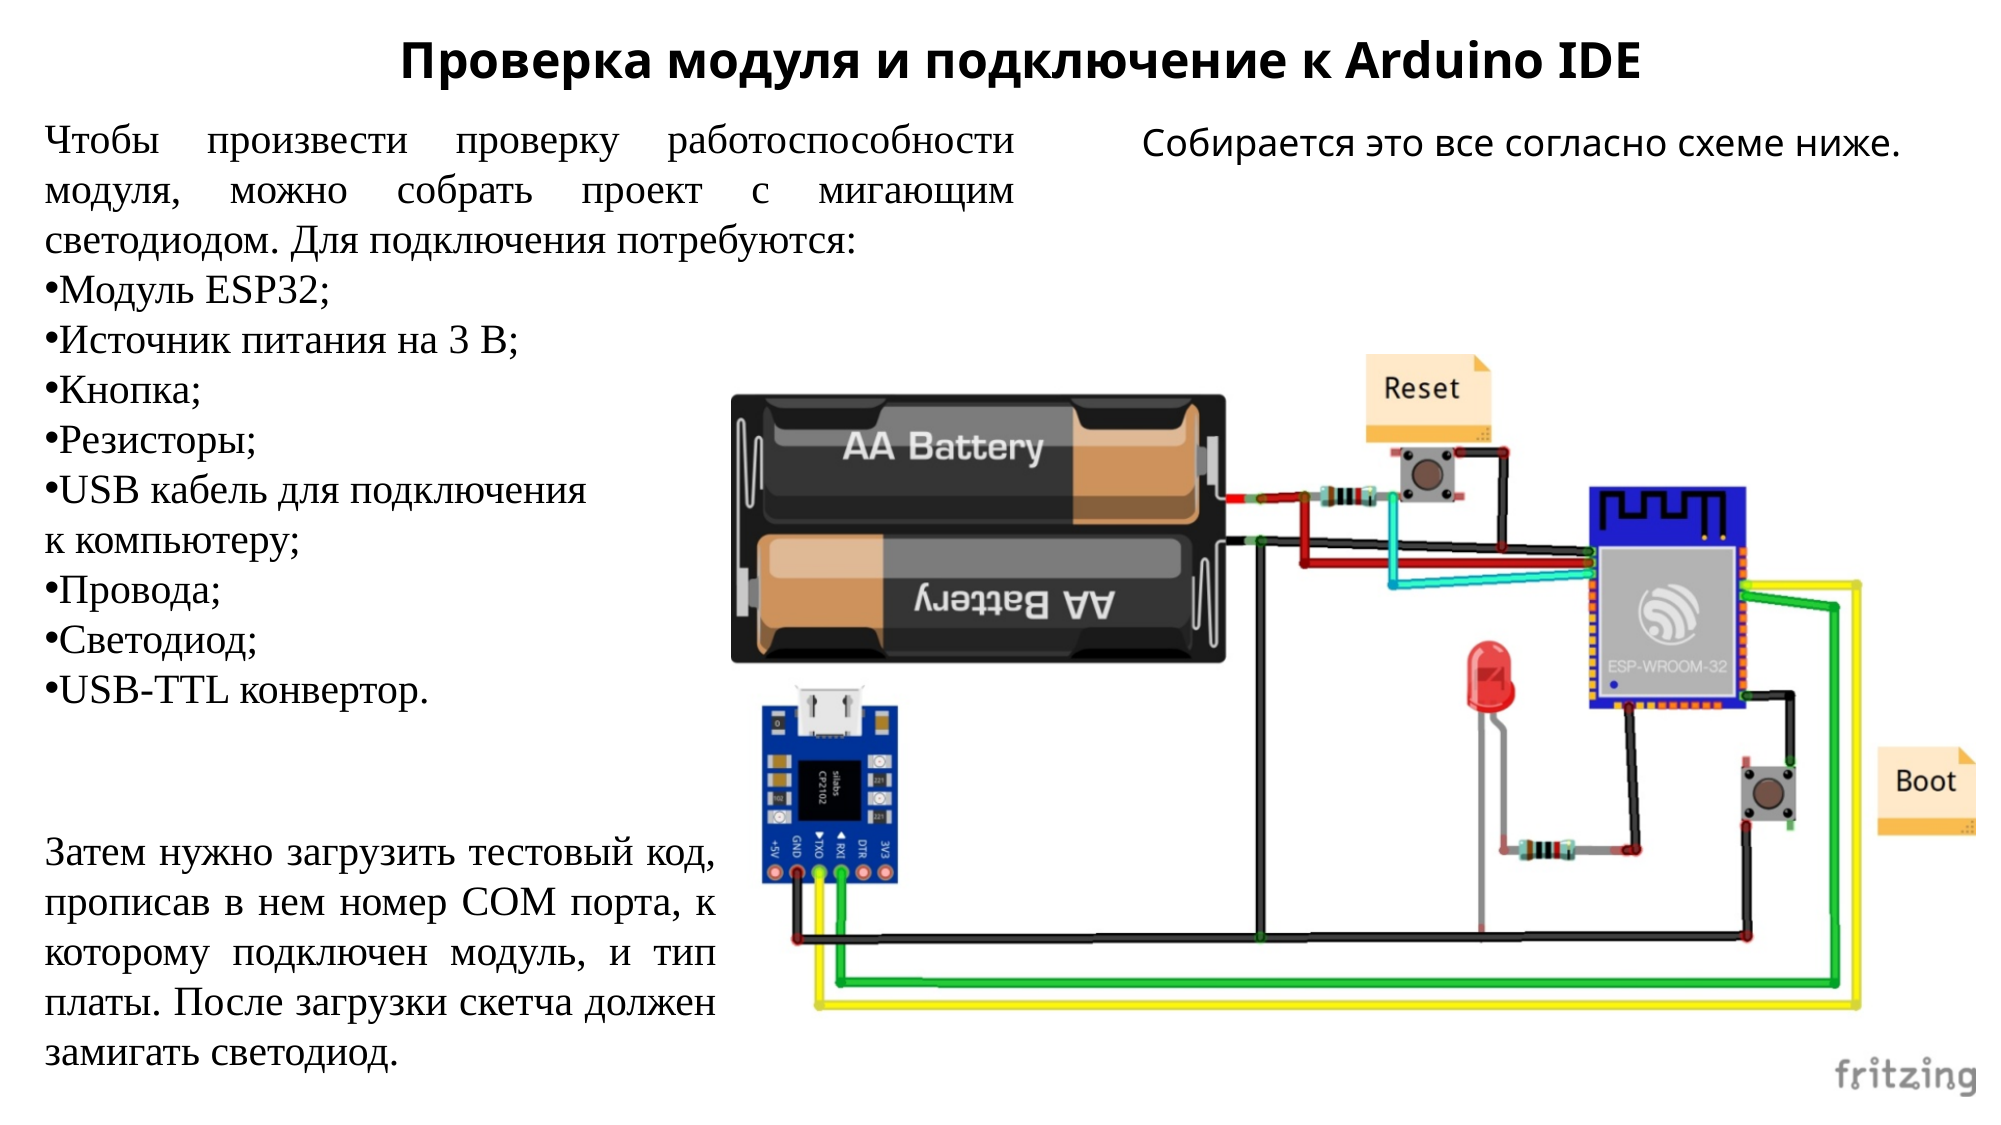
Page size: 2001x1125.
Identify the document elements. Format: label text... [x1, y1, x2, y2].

text_box Собирается это все согласно схеме ниже. [1126, 111, 2000, 262]
picture [731, 354, 1976, 1097]
text_box Затем нужно загрузить тестовый код, прописав в нем номер COM порта, к которому подключен модуль, и тип платы. После загрузки скетча должен замигать светодиод. [29, 816, 731, 1082]
text_box Чтобы произвести проверку работоспособности модуля, можно собрать проект с мигающим светодиодом. Для подключения потребуются: Модуль ESP32; Источник питания на 3 В; Кнопка; Резисторы; USB кабель для подключения к компьютеру; Провода; Светодиод; USB-TTL конвертор. [29, 104, 1030, 720]
text_box Проверка модуля и подключение к Arduino IDE [385, 21, 1675, 186]
